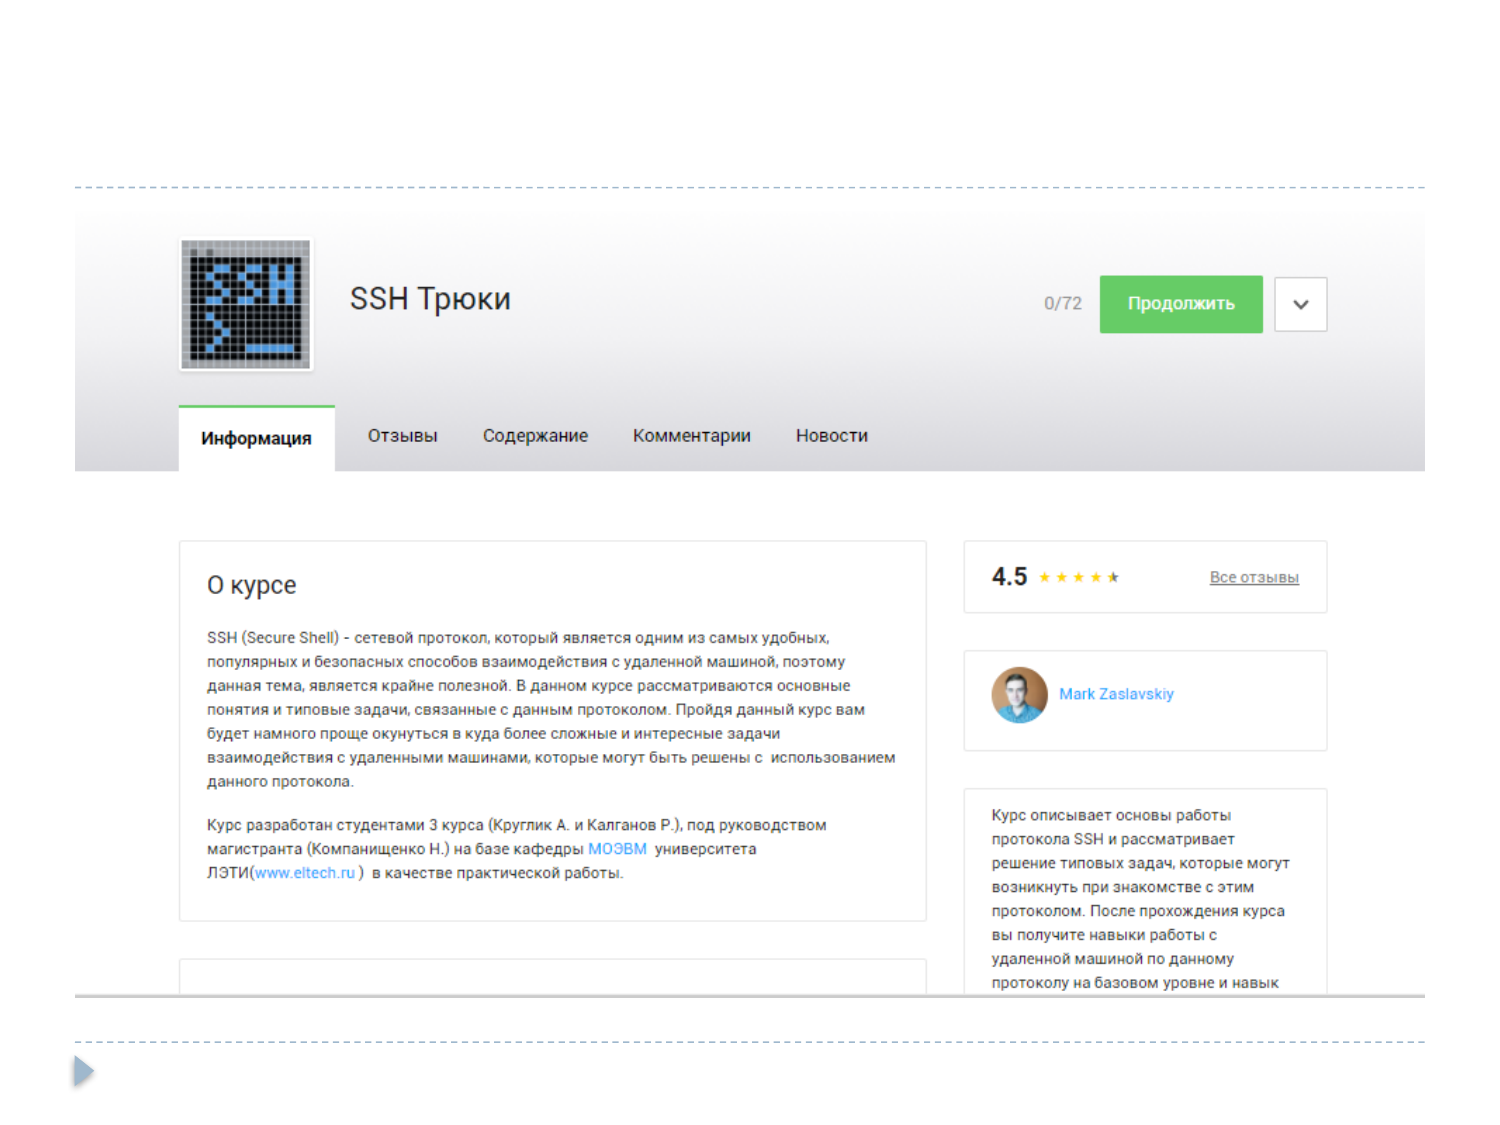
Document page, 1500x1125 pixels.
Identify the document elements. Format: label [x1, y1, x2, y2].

list [74, 211, 1426, 999]
